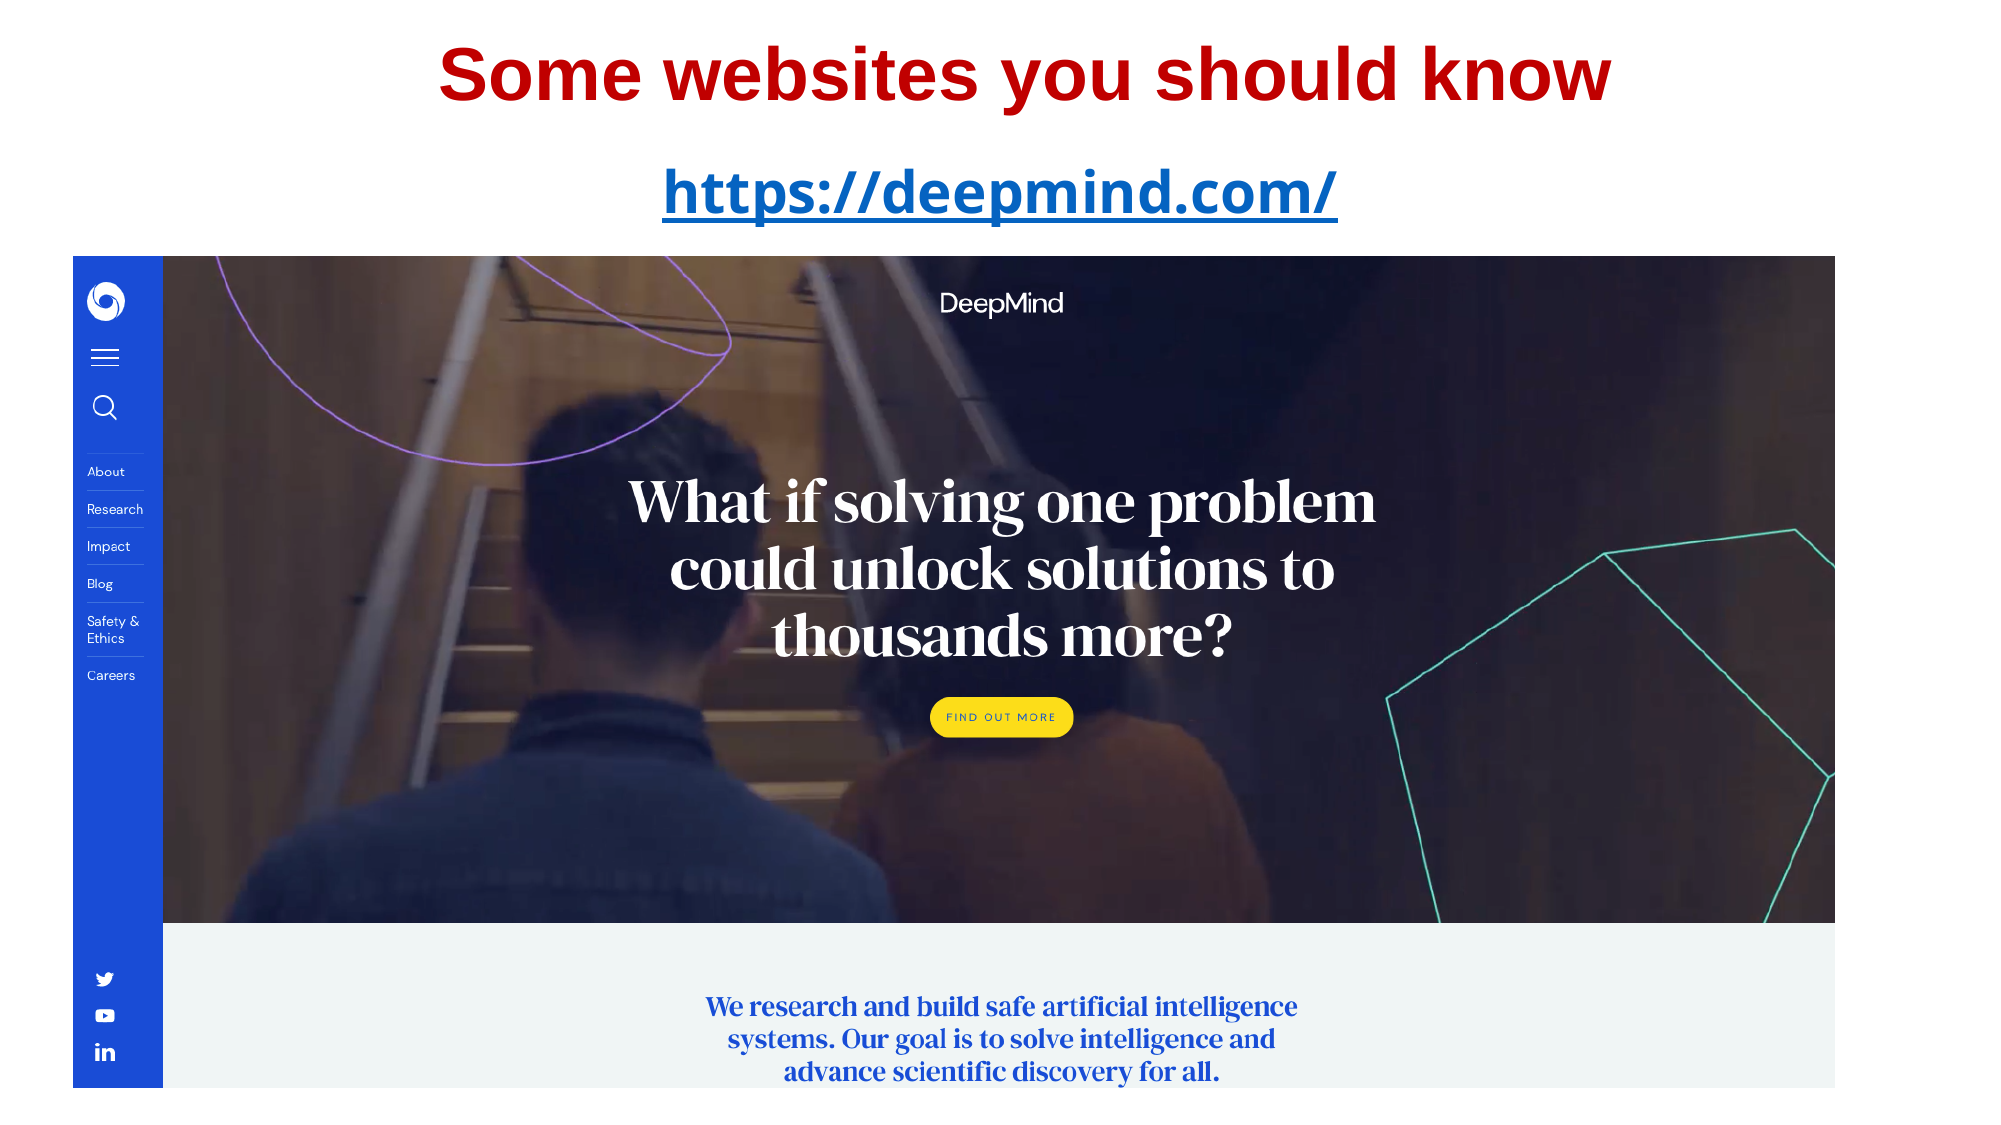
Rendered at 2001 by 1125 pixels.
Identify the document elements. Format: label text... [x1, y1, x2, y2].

text_box https://deepmind.com/ [647, 148, 1353, 256]
text_box Some websites you should know [423, 17, 1628, 123]
picture [73, 256, 1835, 1088]
